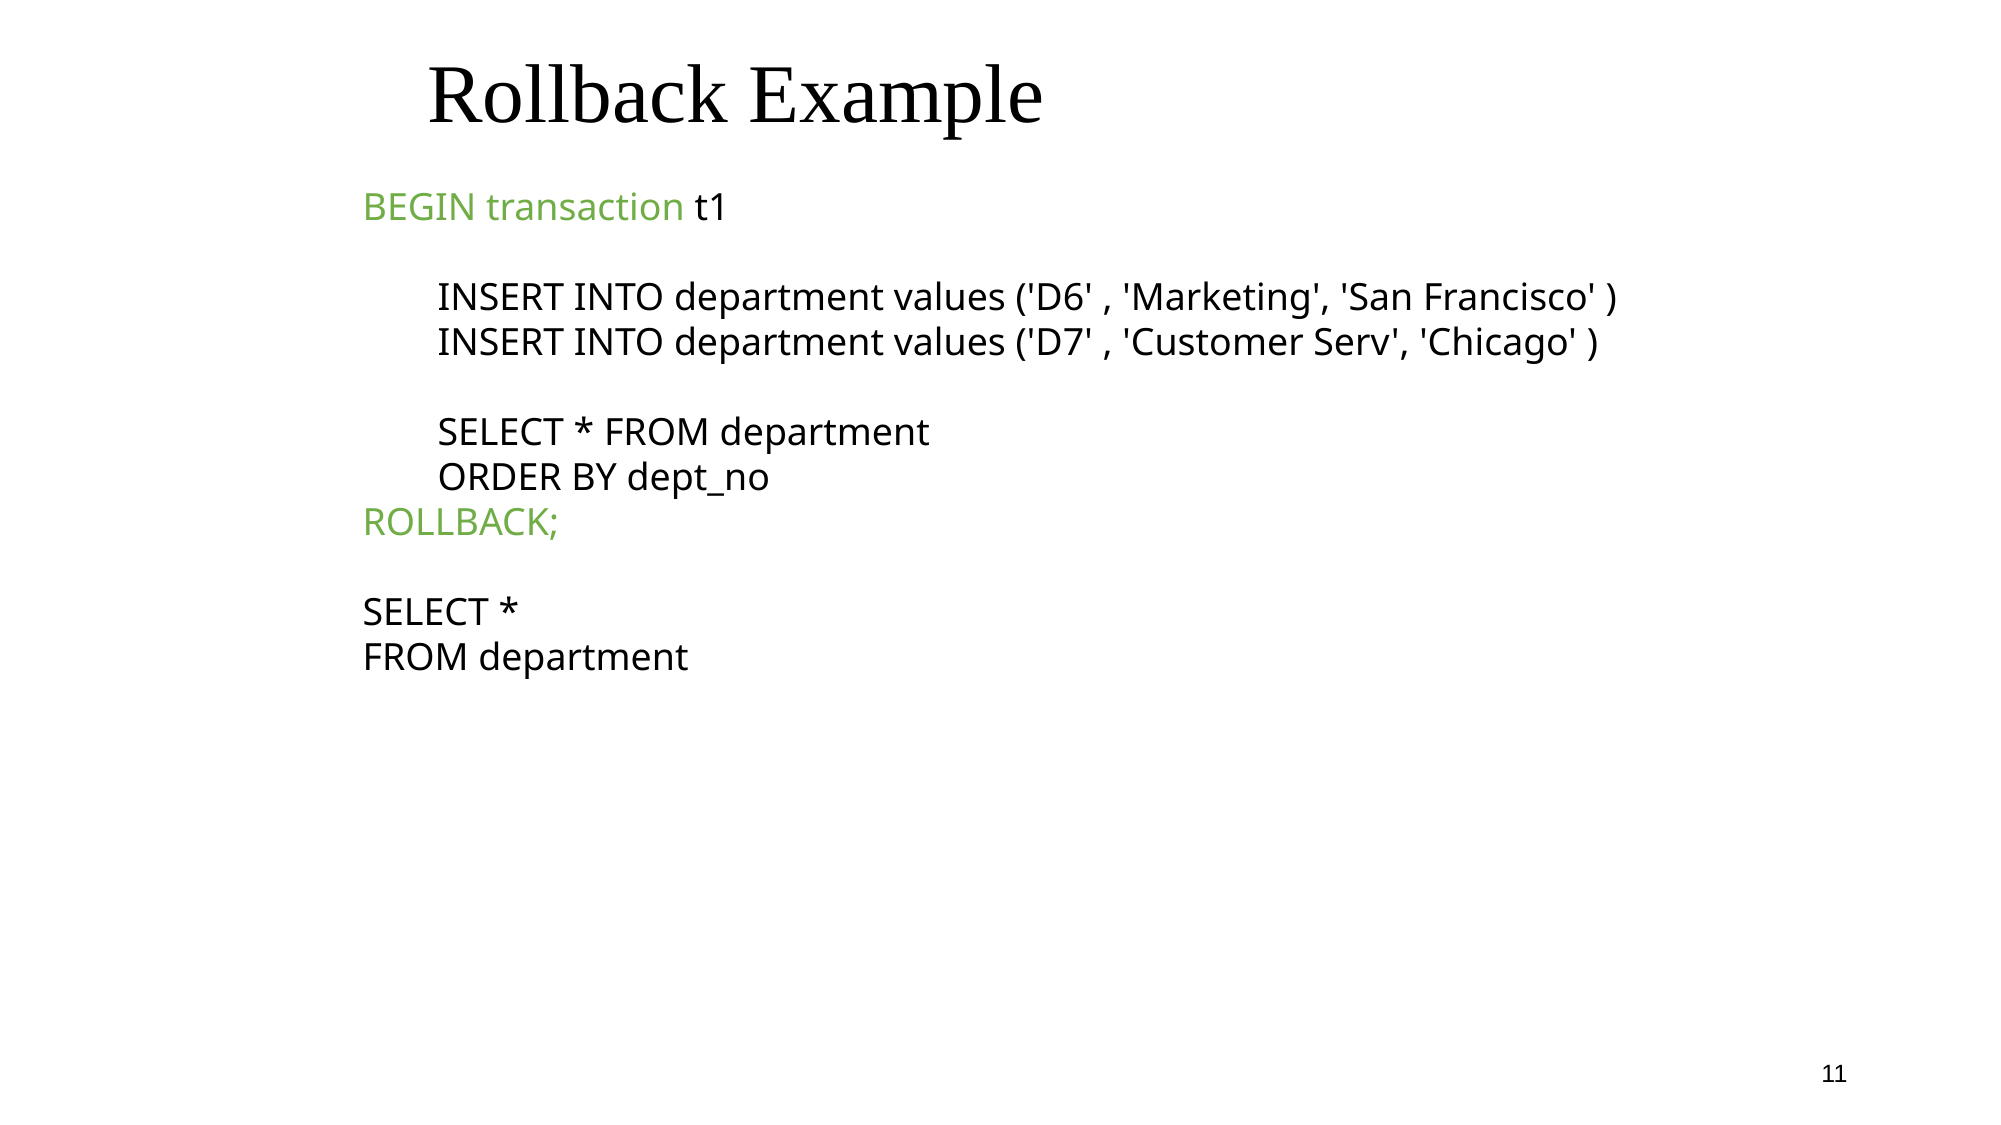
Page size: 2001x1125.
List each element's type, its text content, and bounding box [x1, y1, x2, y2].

text_box BEGIN transaction t1 INSERT INTO department values ('D6' , 'Marketing', 'San Francisco' ) INSERT INTO department values ('D7' , 'Customer Serv', 'Chicago' ) SELECT * FROM department ORDER BY dept_no ROLLBACK; SELECT * FROM department [347, 175, 1641, 686]
slide_number 11 [1412, 1042, 1863, 1103]
text_box Rollback Example [412, 31, 1222, 147]
